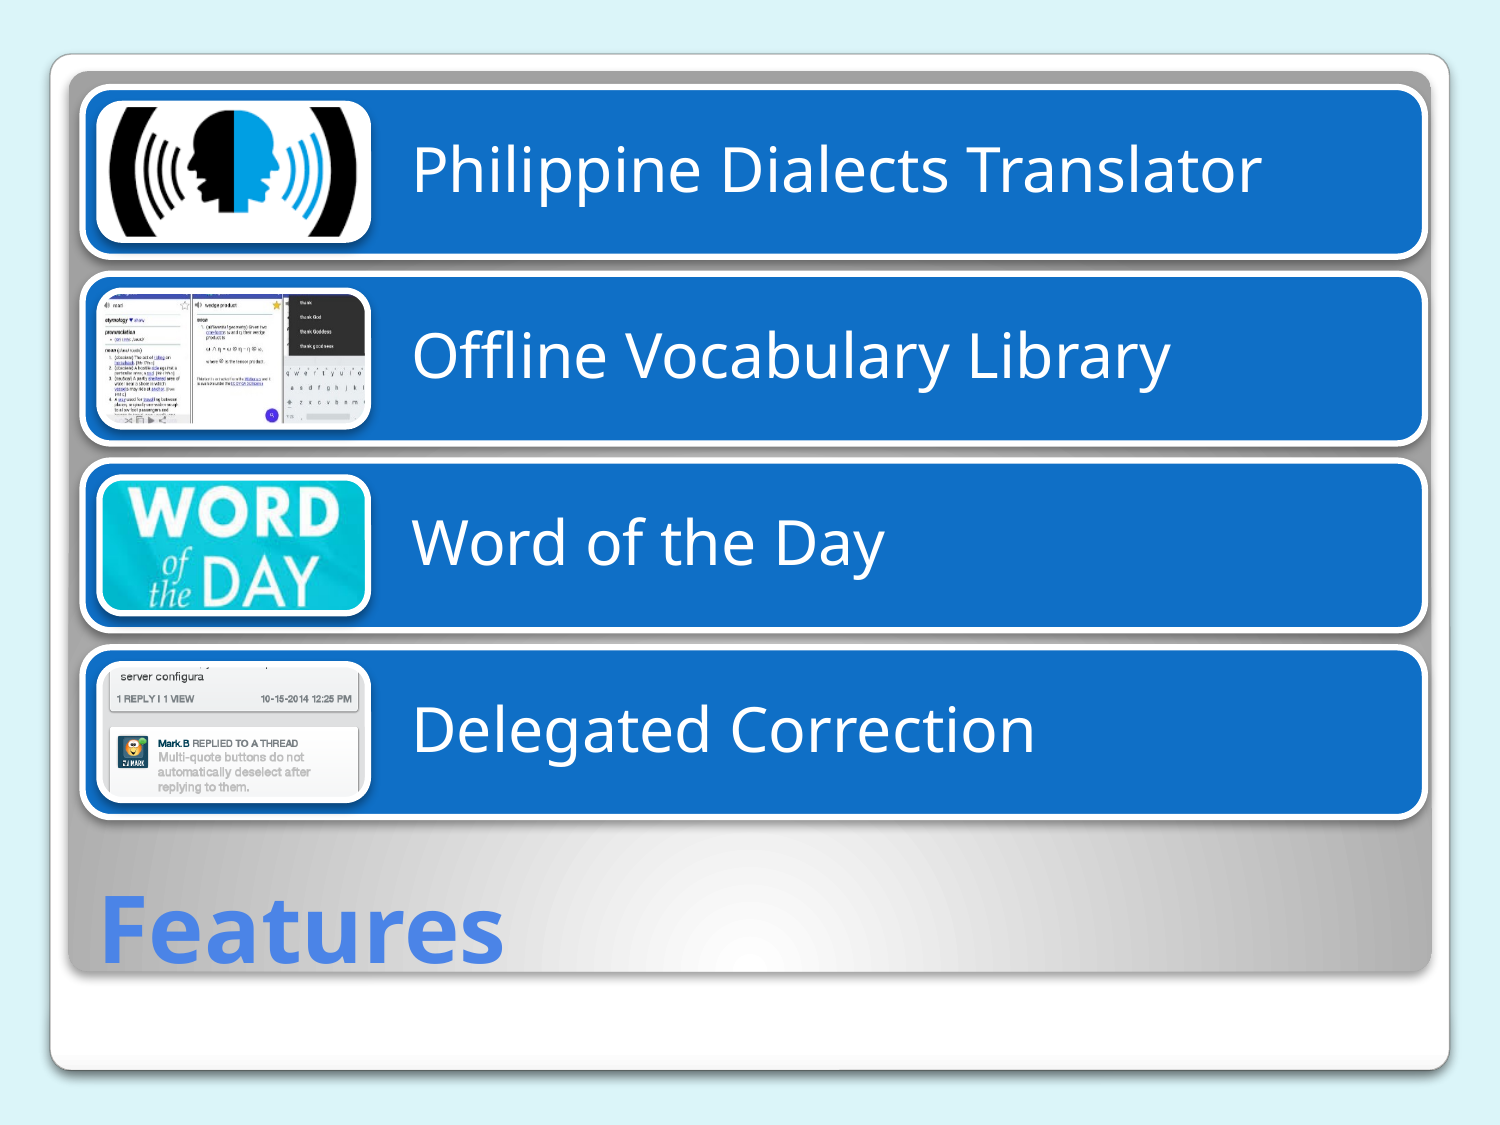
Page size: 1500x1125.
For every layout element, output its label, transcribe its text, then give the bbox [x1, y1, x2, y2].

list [82, 86, 1426, 818]
title Features [82, 828, 1425, 990]
